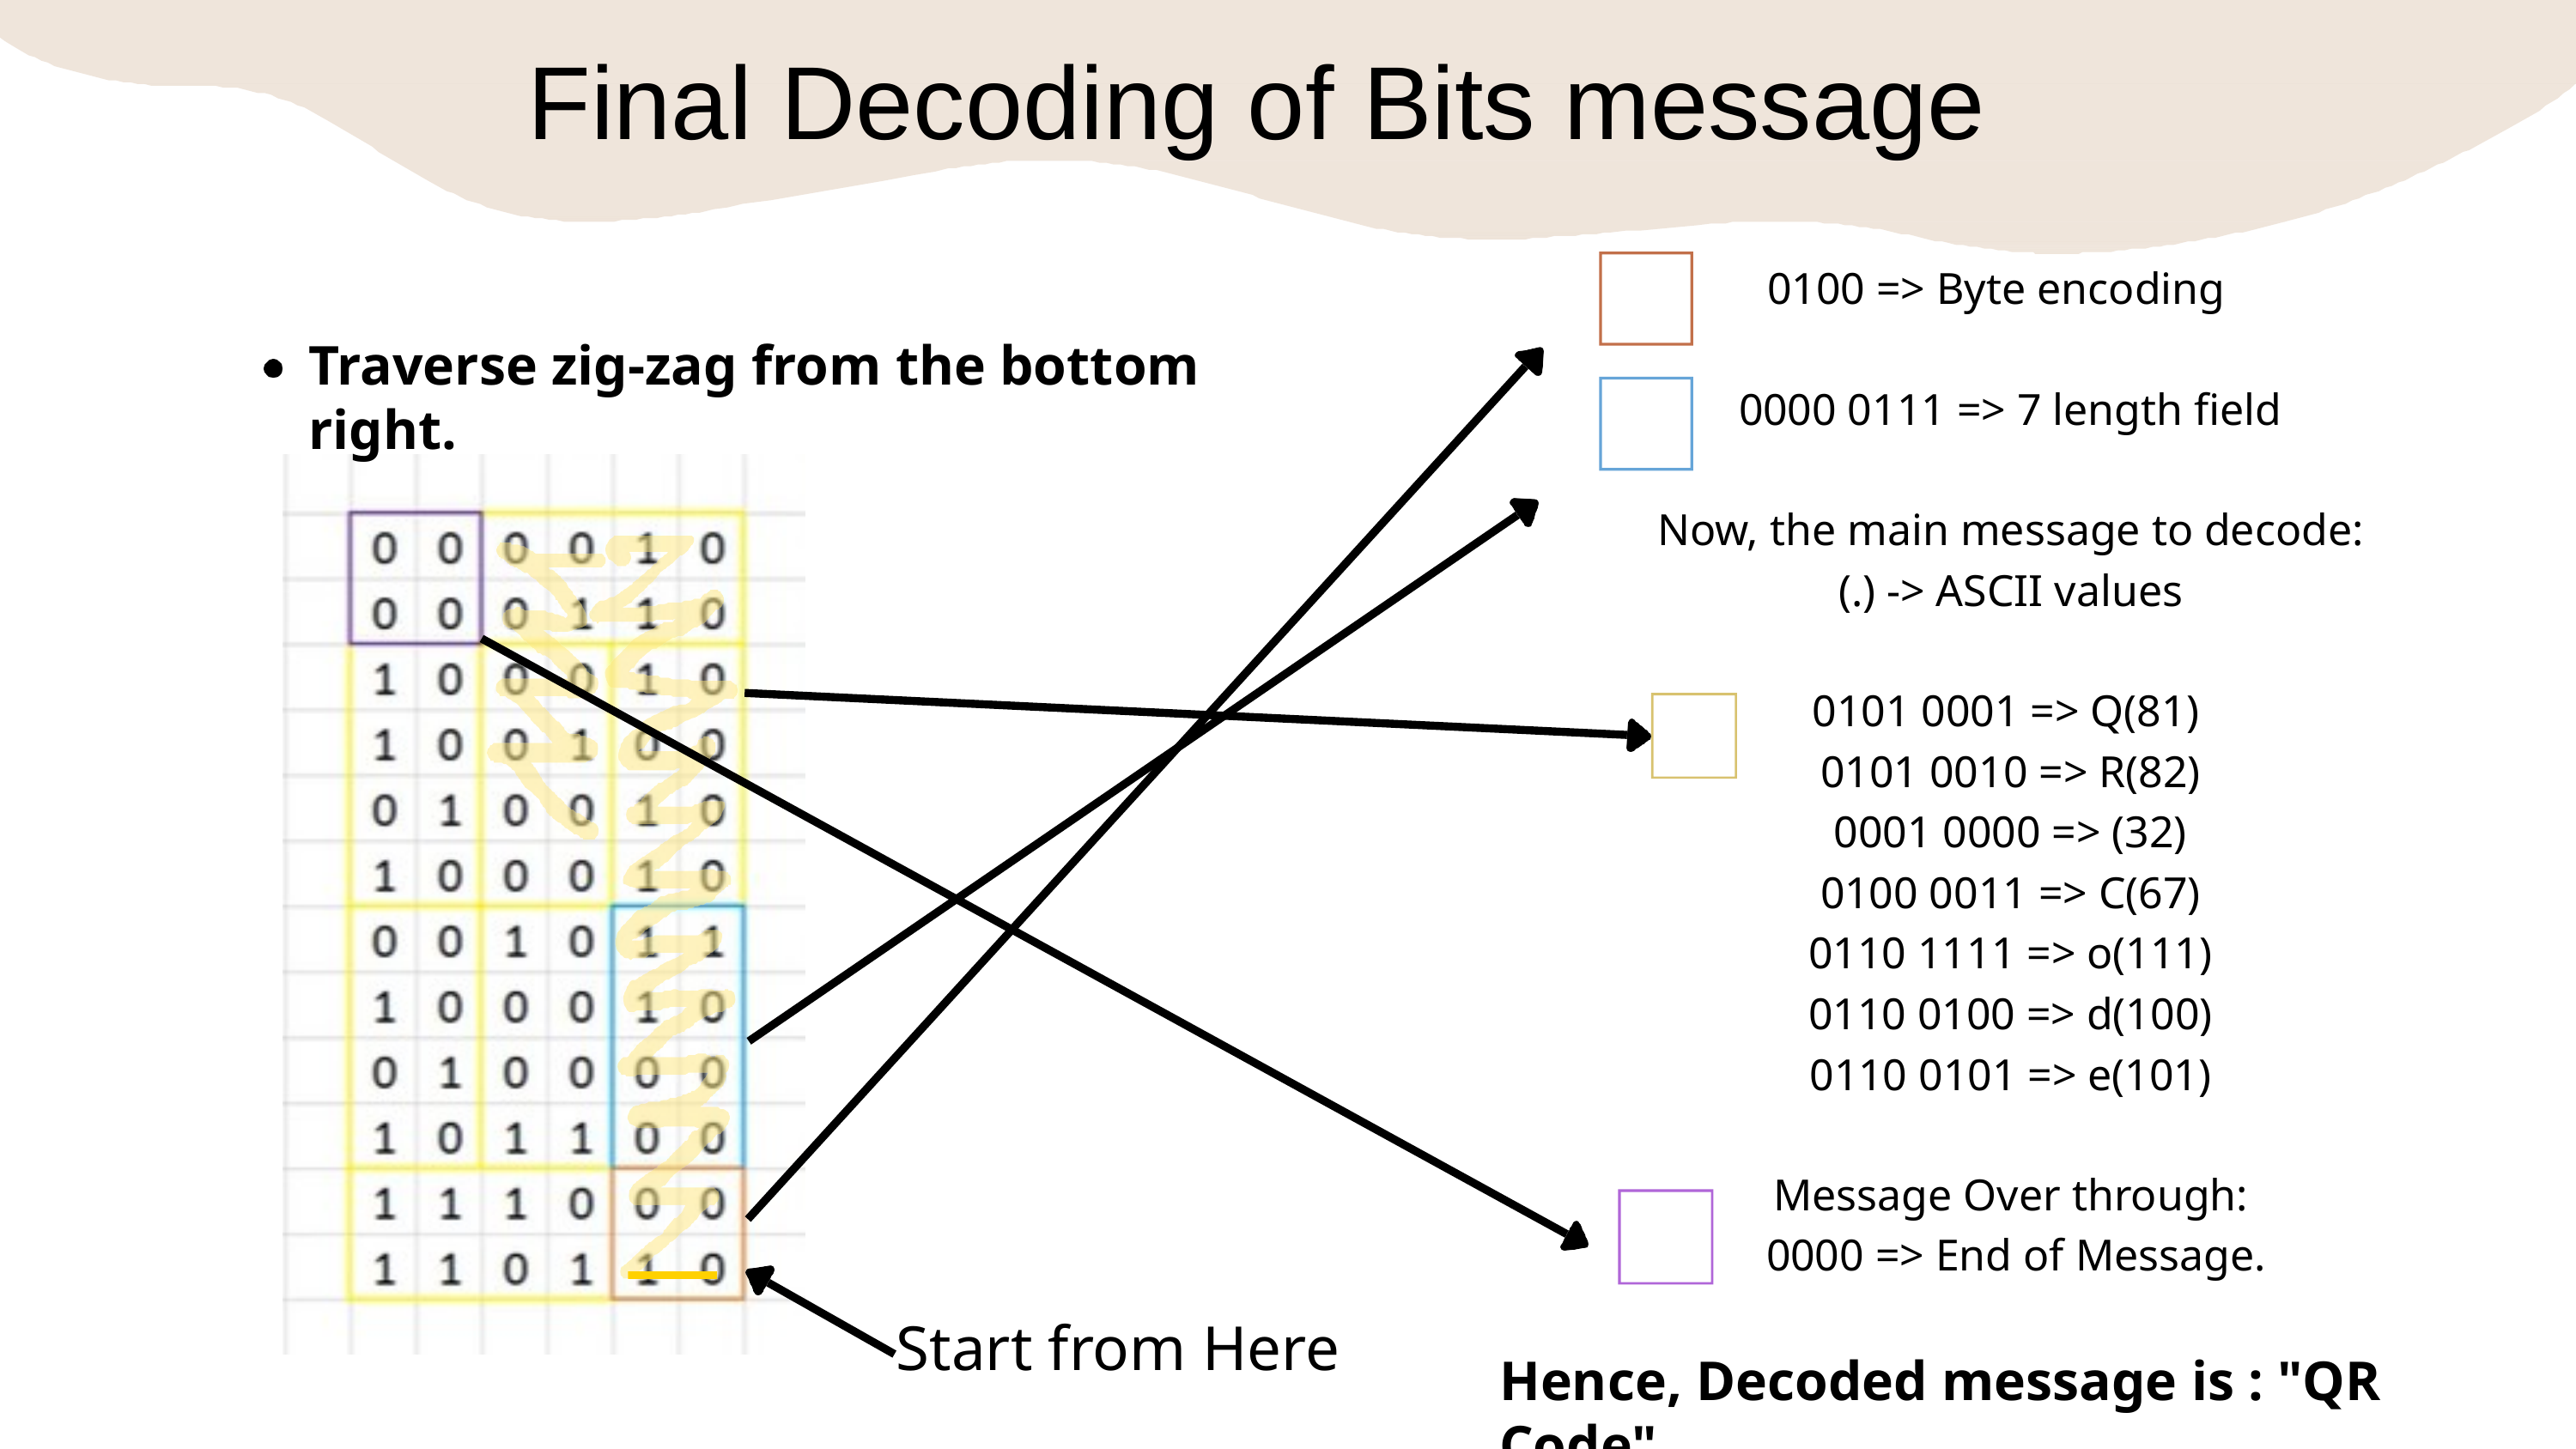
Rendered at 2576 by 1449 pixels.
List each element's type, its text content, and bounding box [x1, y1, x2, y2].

picture [264, 359, 283, 378]
text_box Hence, Decoded message is : "QR Code" [1498, 1345, 2534, 1449]
text_box 0100 => Byte encoding [1765, 258, 2256, 313]
picture [283, 453, 481, 1355]
text_box 0000 0111 => 7 length field Now, the main message to decode: (.) -> ASCII values 0101 0001 => Q(81) 0101 0010 => R(82) 0001 0000 => (32) 0100 0011 => C(67) 0110 1111 => o(111) 0110 0100 => d(100) 0110 0101 => e(101) Message Over through: 0000 => End of Message. [1742, 379, 2377, 1280]
text_box Start from Here [894, 1361, 1358, 1383]
title Final Decoding of Bits message [433, 1, 2195, 278]
text_box [0, 0, 2576, 242]
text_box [481, 347, 1737, 1355]
text_box Traverse zig-zag from the bottom right. [307, 329, 1347, 452]
text_box [1599, 252, 1693, 345]
